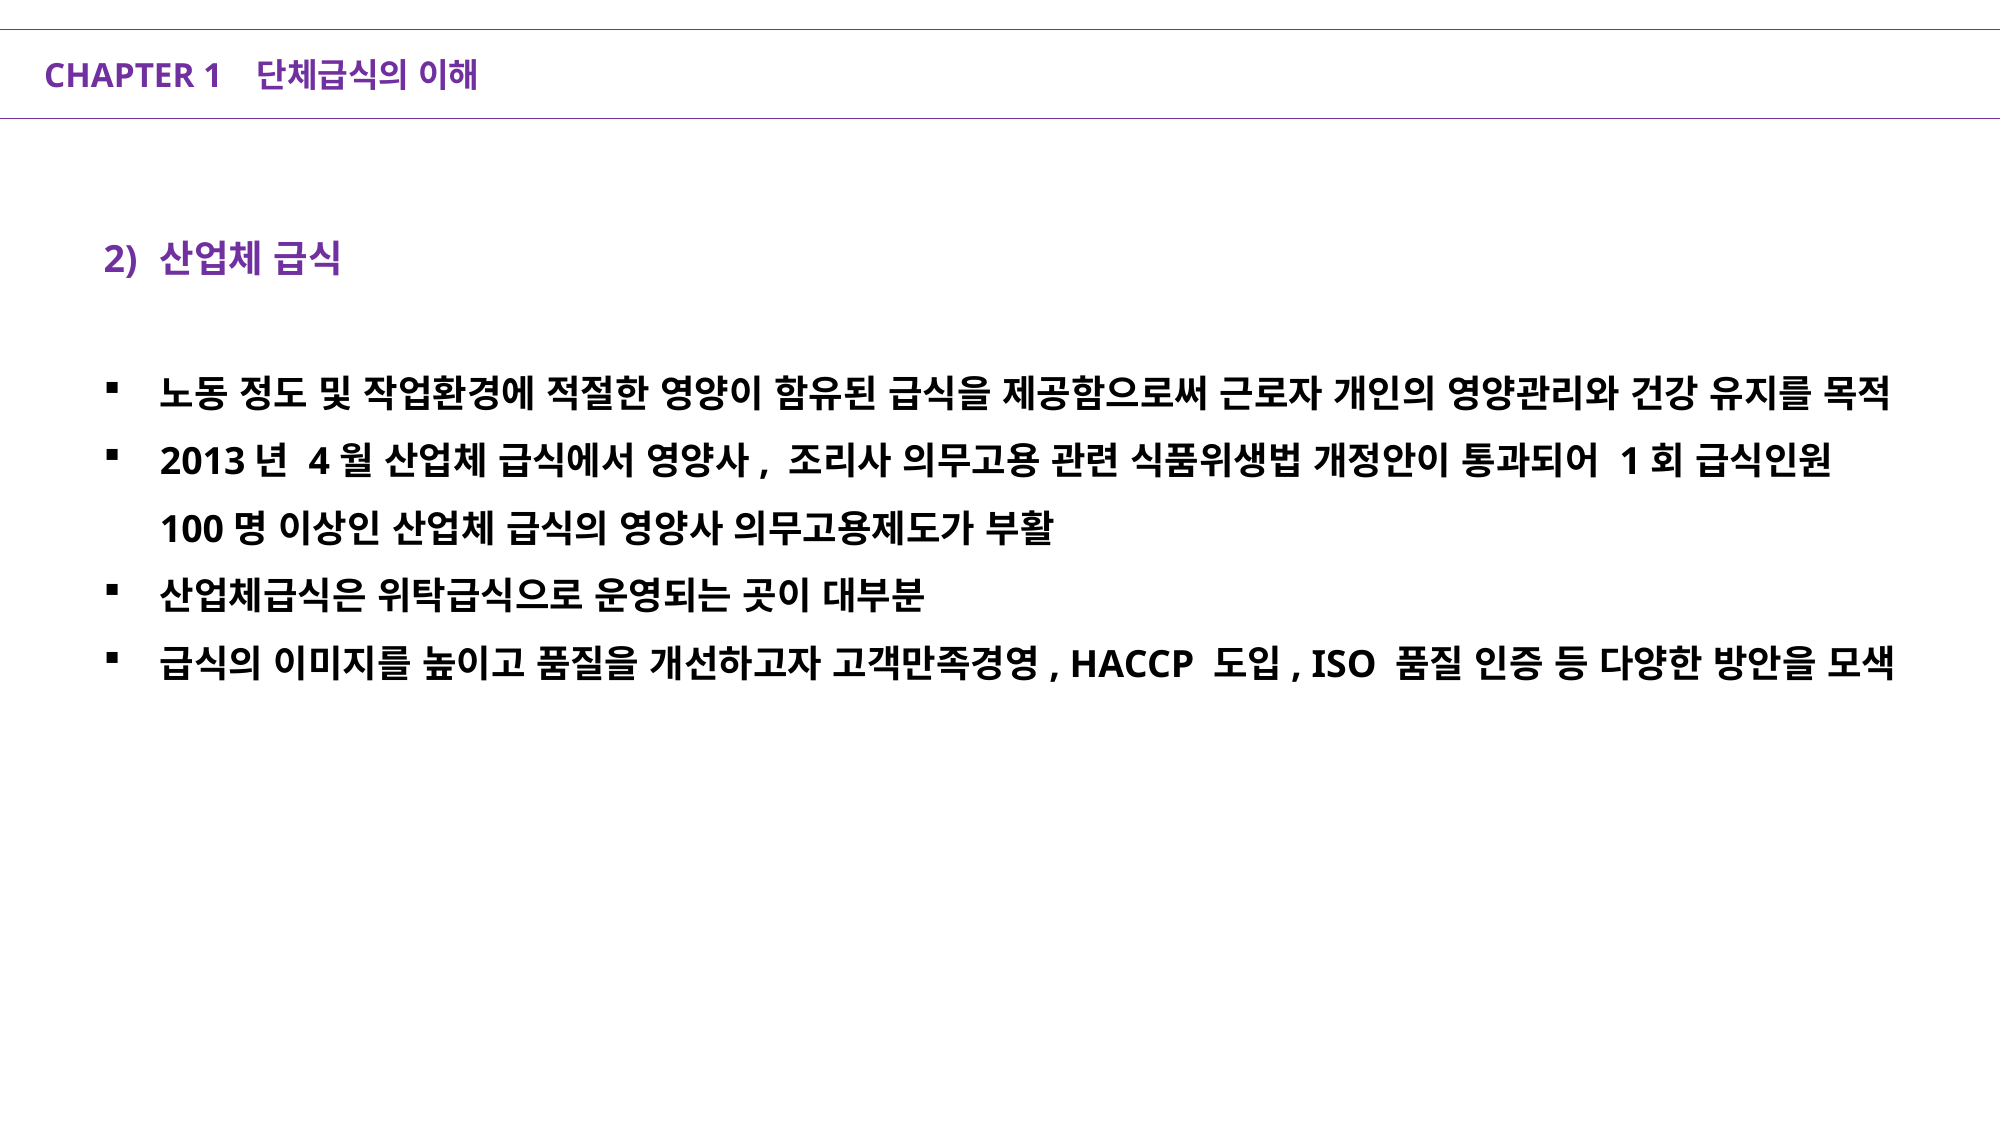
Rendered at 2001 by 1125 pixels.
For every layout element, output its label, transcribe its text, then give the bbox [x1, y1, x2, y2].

text_box 2) 산업체 급식 노동 정도 및 작업환경에 적절한 영양이 함유된 급식을 제공함으로써 근로자 개인의 영양관리와 건강 유지를 목적 2013년 4월 산업체 급식에서 영양사, 조리사 의무고용 관련 식품위생법 개정안이 통과되어 1회 급식인원 100명 이상인 산업체 급식의 영양사 의무고용제도가 부활 산업체급식은 위탁급식으로 운영되는 곳이 대부분 급식의 이미지를 높이고 품질을 개선하고자 고객만족경영, HACCP 도입, ISO 품질 인증 등 다양한 방안을 모색 [88, 204, 1917, 693]
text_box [0, 29, 2000, 119]
